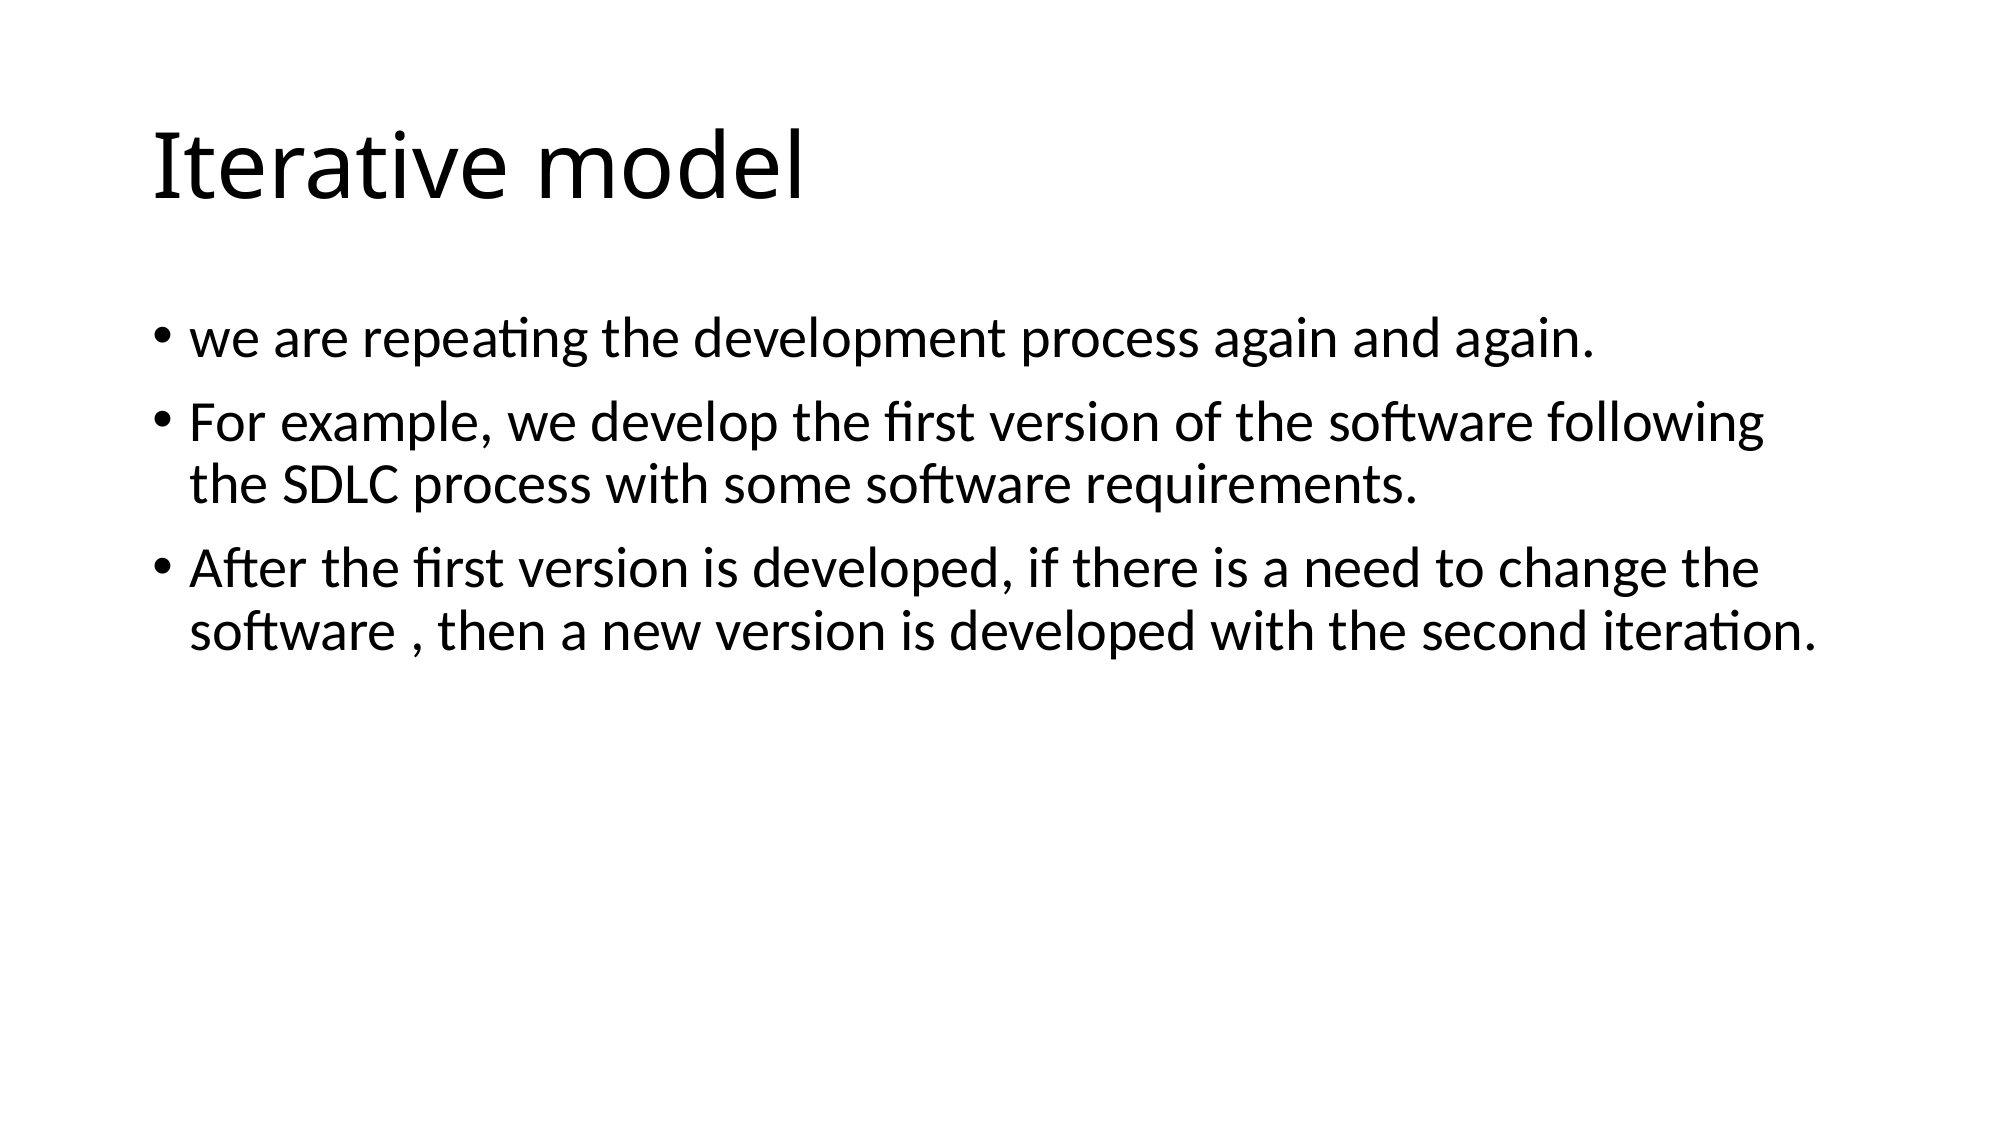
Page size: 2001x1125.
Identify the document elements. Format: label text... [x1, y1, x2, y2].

title Iterative model [137, 59, 1863, 278]
list we are repeating the development process again and again. For example, we develop the first version of the software following the SDLC process with some software requirements. After the first version is developed, if there is a need to change the software , then a new version is developed with the second iteration. [137, 299, 1863, 1014]
